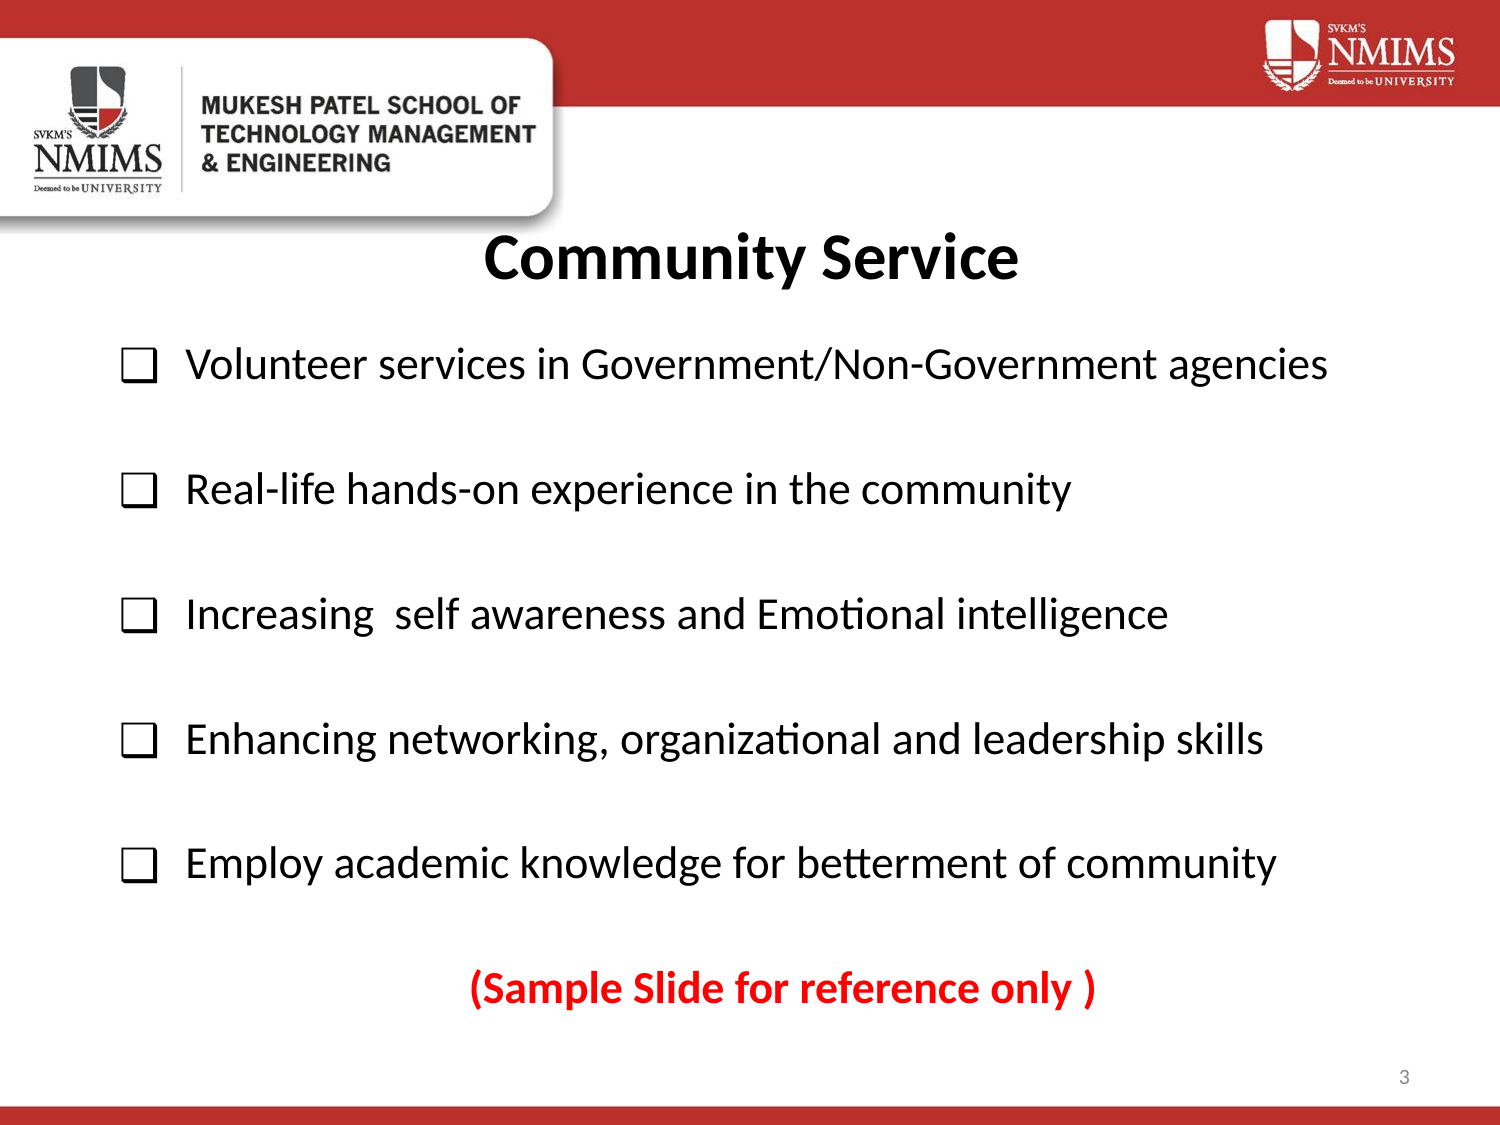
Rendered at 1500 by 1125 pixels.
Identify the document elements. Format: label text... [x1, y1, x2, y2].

picture [0, 0, 1500, 1125]
list Volunteer services in Government/Non-Government agencies Real-life hands-on experience in the community Increasing self awareness and Emotional intelligence Enhancing networking, organizational and leadership skills Employ academic knowledge for betterment of community (Sample Slide for reference only ) [85, 325, 1473, 994]
slide_number 3 [1074, 1045, 1425, 1106]
title Community Service [85, 177, 1436, 325]
